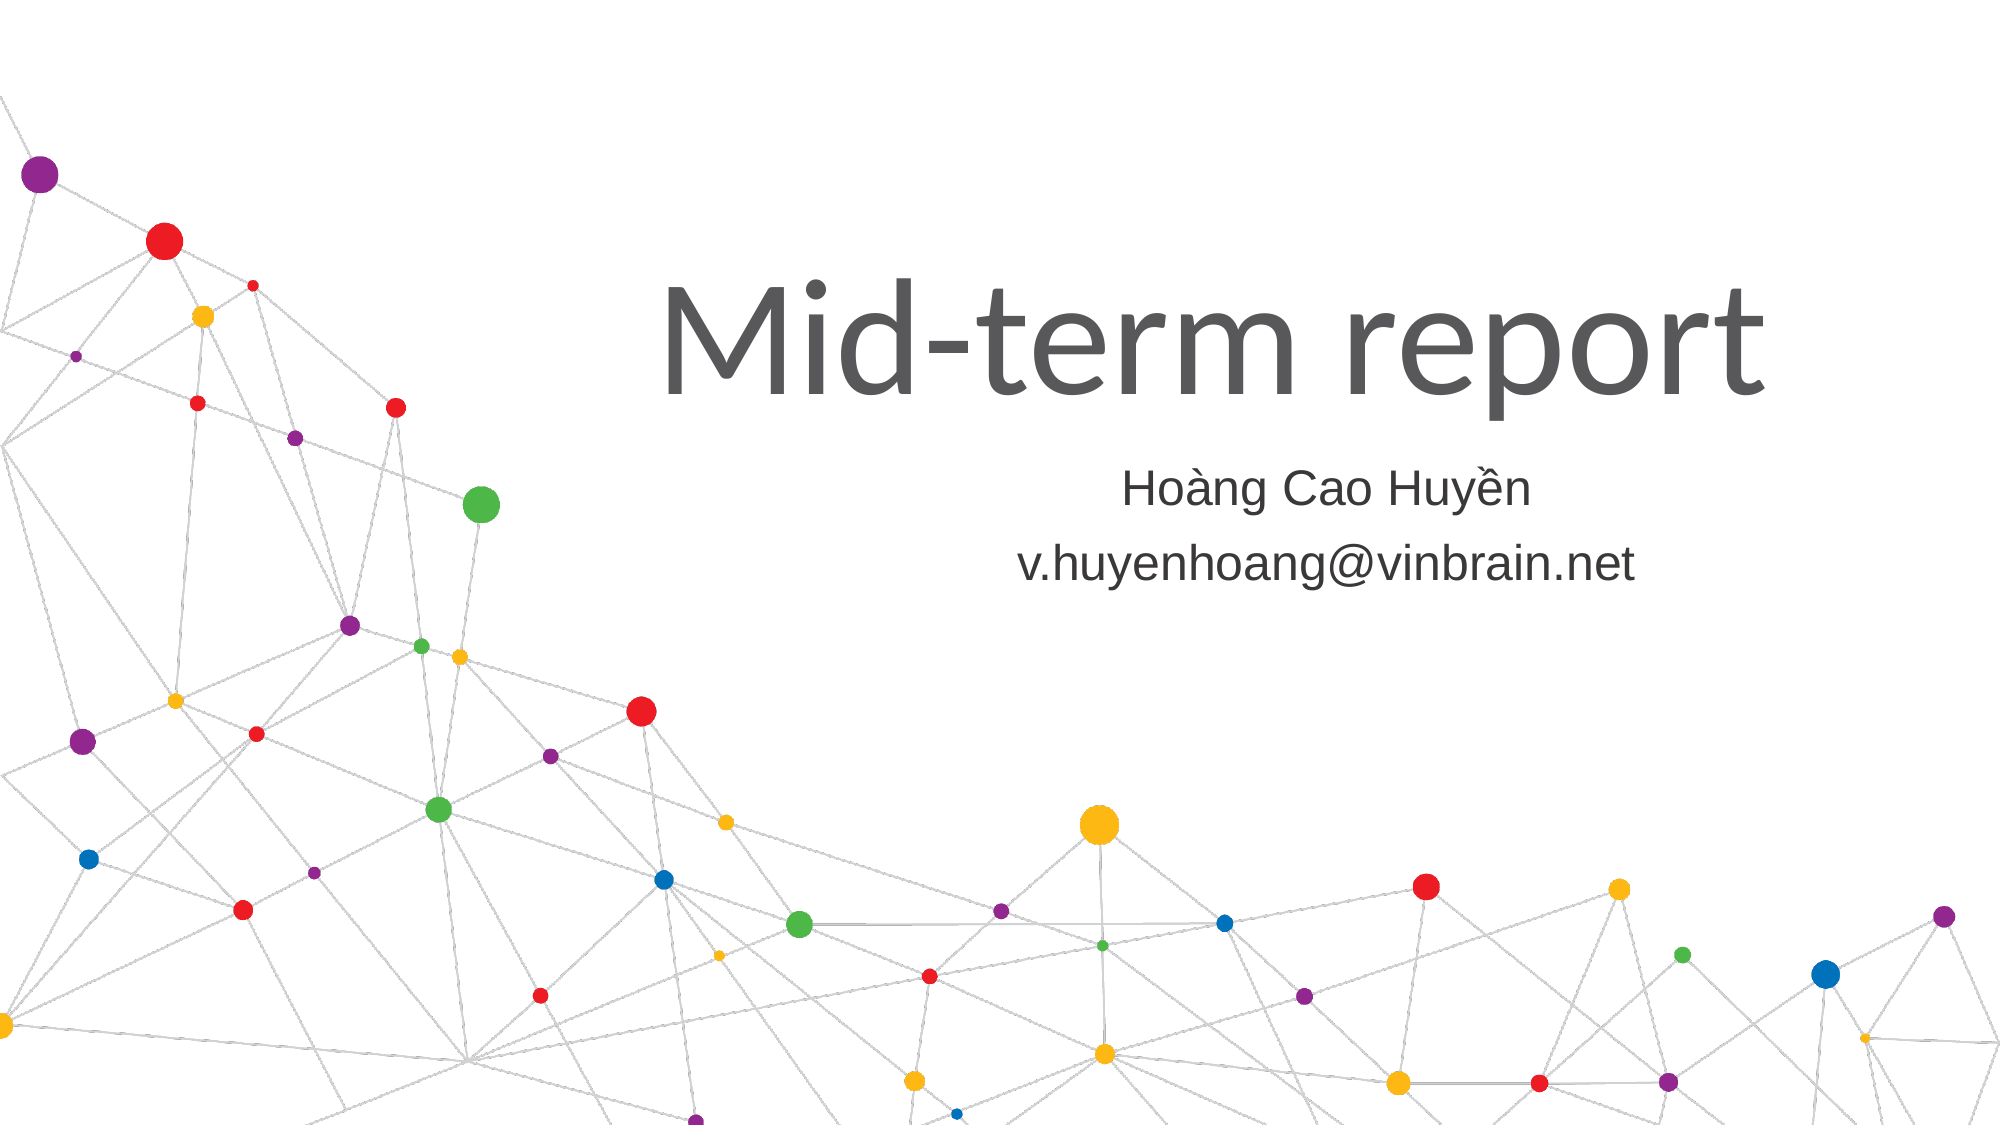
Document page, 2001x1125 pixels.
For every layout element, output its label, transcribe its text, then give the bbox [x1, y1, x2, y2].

subtitle Hoàng Cao Huyền v.huyenhoang@vinbrain.net [690, 454, 1963, 727]
title Mid-term report [462, 46, 1963, 439]
picture [0, 0, 2000, 1125]
